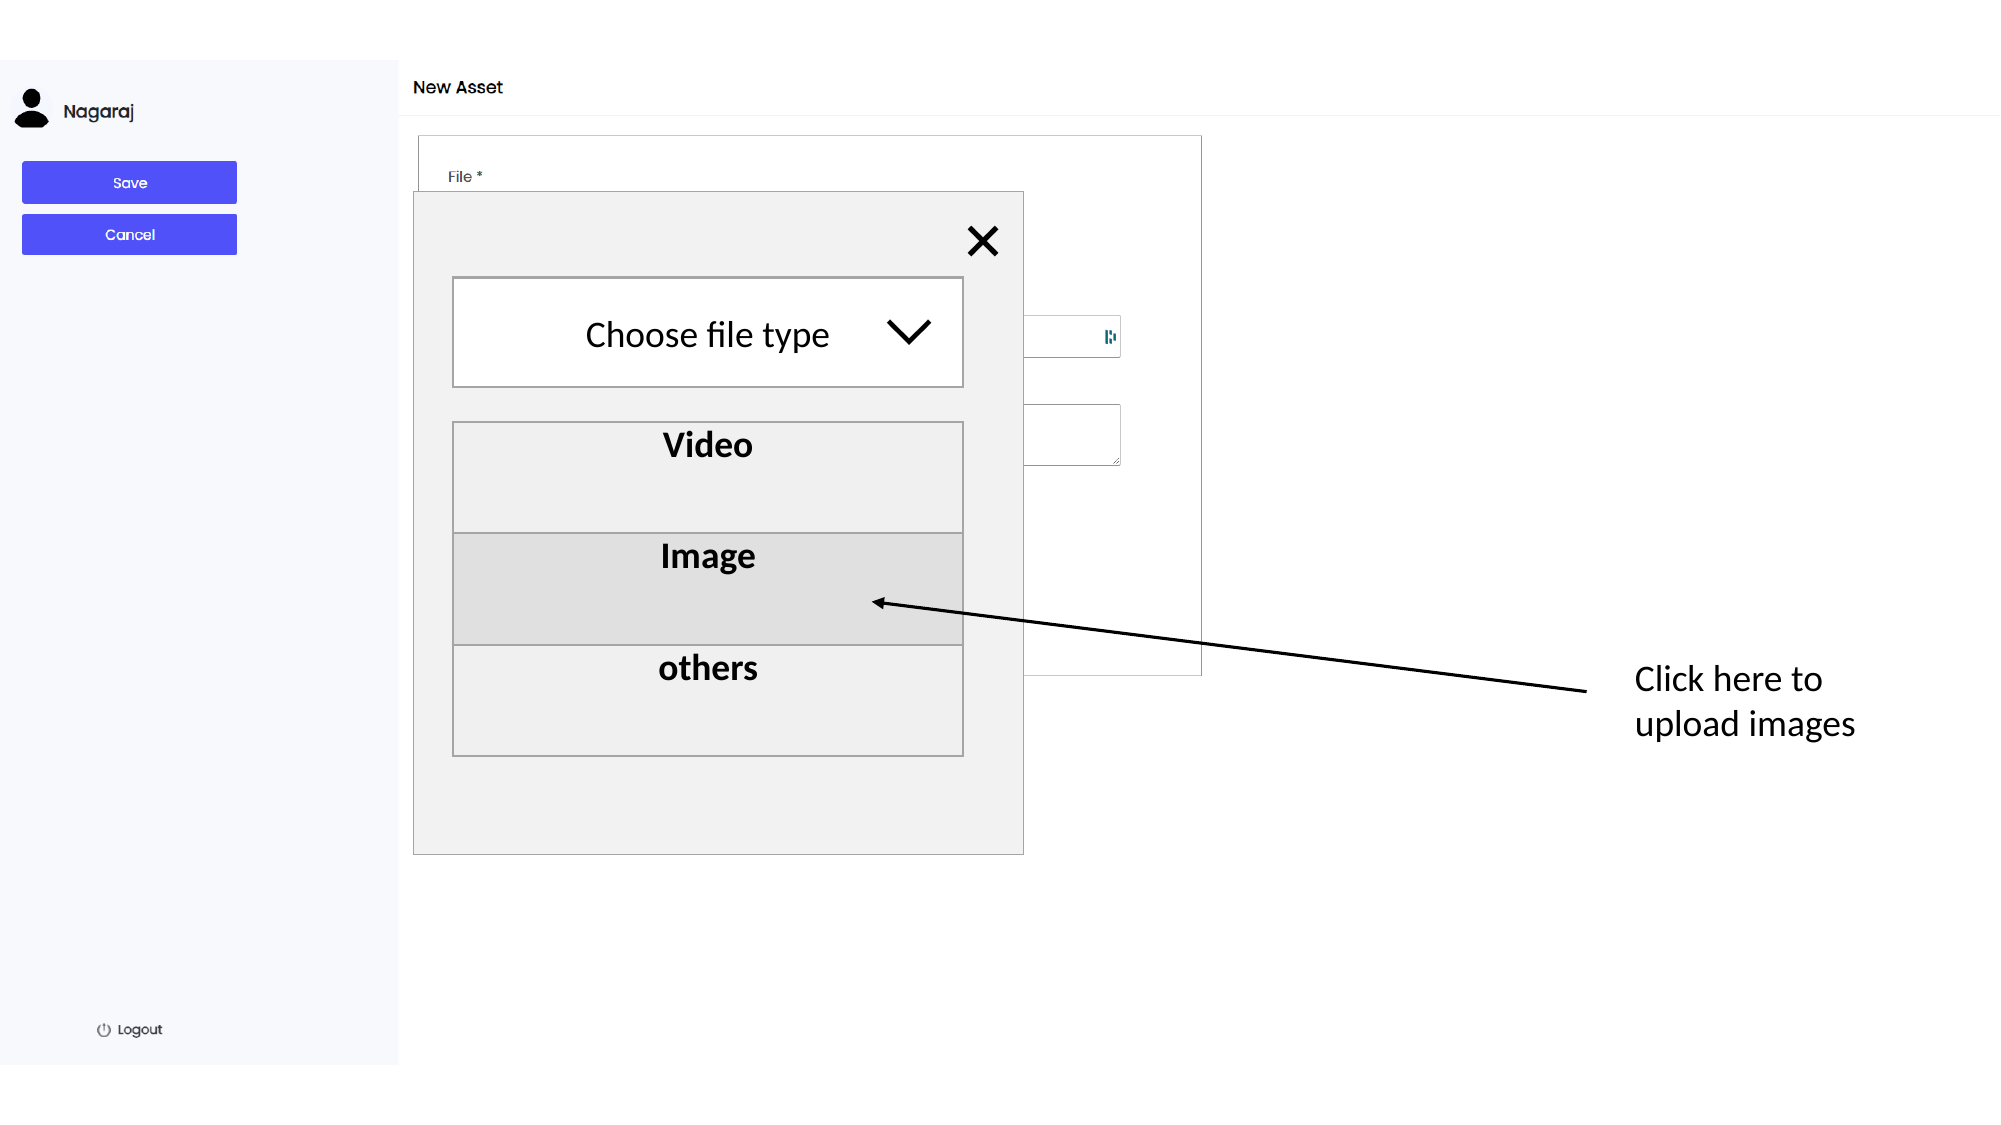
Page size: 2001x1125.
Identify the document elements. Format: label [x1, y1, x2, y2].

text_box [871, 601, 1587, 692]
picture [0, 60, 2000, 1065]
